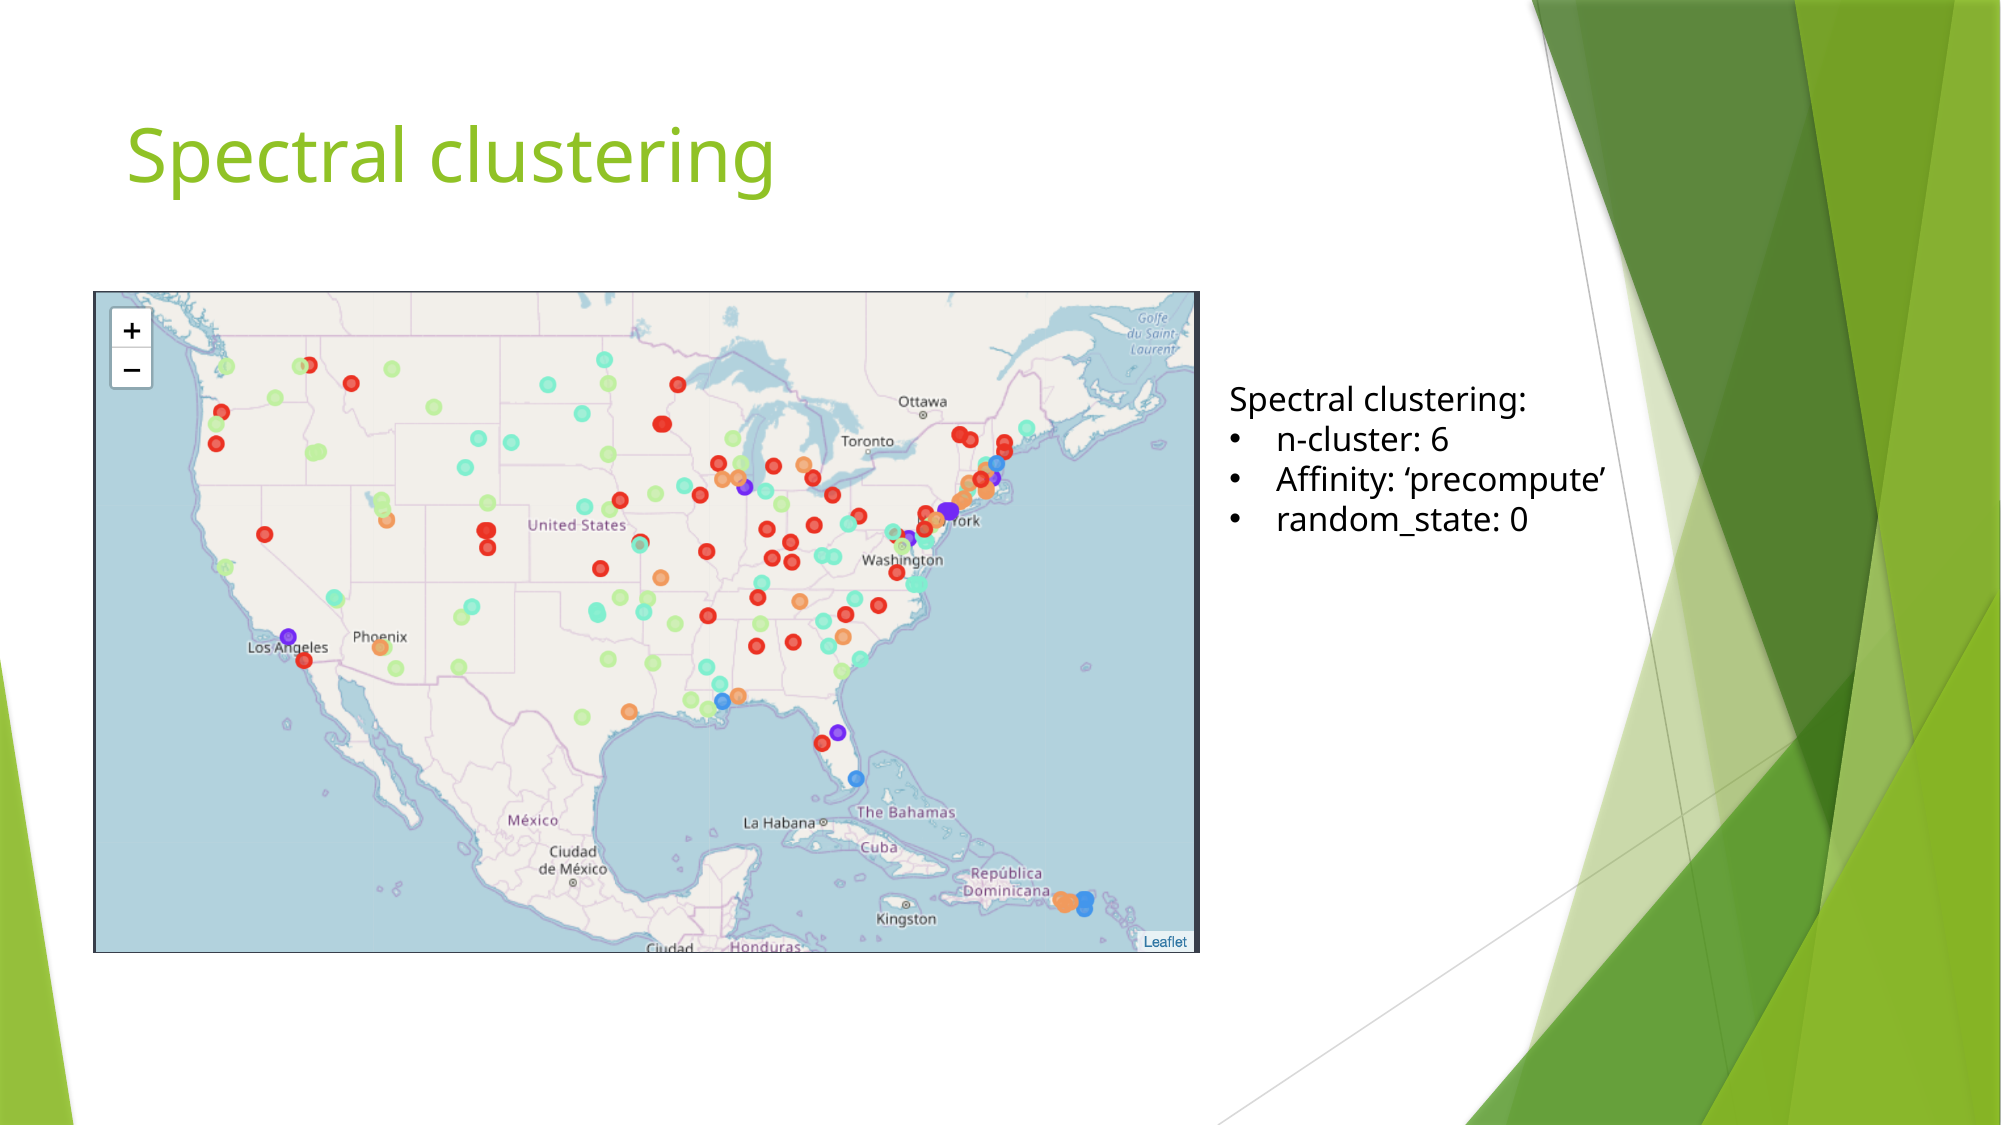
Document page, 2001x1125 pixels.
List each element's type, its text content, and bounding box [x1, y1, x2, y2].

picture [92, 290, 1201, 953]
title Spectral clustering [111, 99, 1522, 317]
text_box Spectral clustering: n-cluster: 6 Affinity: ‘precompute’ random_state: 0 [1214, 370, 1634, 546]
